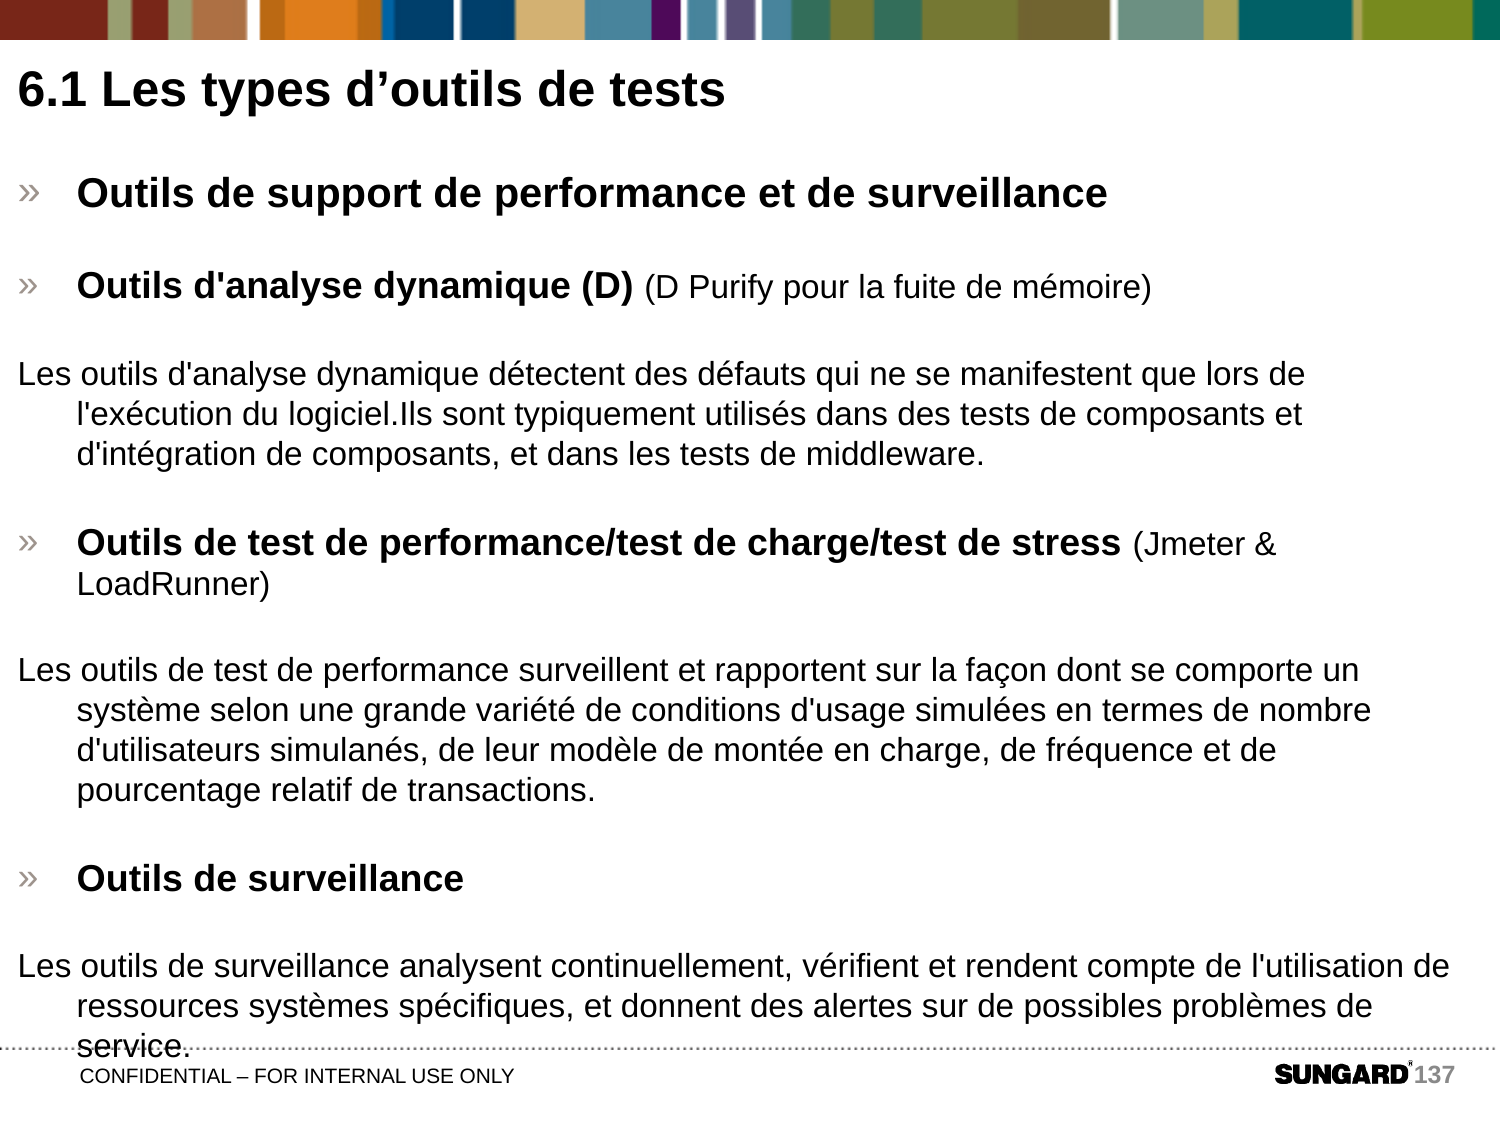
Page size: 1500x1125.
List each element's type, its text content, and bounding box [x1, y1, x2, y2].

picture [0, 0, 1500, 40]
text_box 137 [1396, 1058, 1456, 1088]
title 6.1 Les types d’outils de tests [17, 55, 1456, 146]
picture [1275, 1060, 1396, 1084]
picture [0, 1043, 1500, 1050]
list Outils de support de performance et de surveillance Outils d'analyse dynamique (D) (D Purify pour la fuite de mémoire) Les outils d'analyse dynamique détectent des défauts qui ne se manifestent que lors de l'exécution du logiciel.Ils sont typiquement utilisés dans des tests de composants et d'intégration de composants, et dans les tests de middleware. Outils de test de performance/test de charge/test de stress (Jmeter & LoadRunner) Les outils de test de performance surveillent et rapportent sur la façon dont se comporte un système selon une grande variété de conditions d'usage simulées en termes de nombre d'utilisateurs simulanés, de leur modèle de montée en charge, de fréquence et de pourcentage relatif de transactions. Outils de surveillance Les outils de surveillance analysent continuellement, vérifient et rendent compte de l'utilisation de ressources systèmes spécifiques, et donnent des alertes sur de possibles problèmes de service. [17, 165, 1471, 1022]
